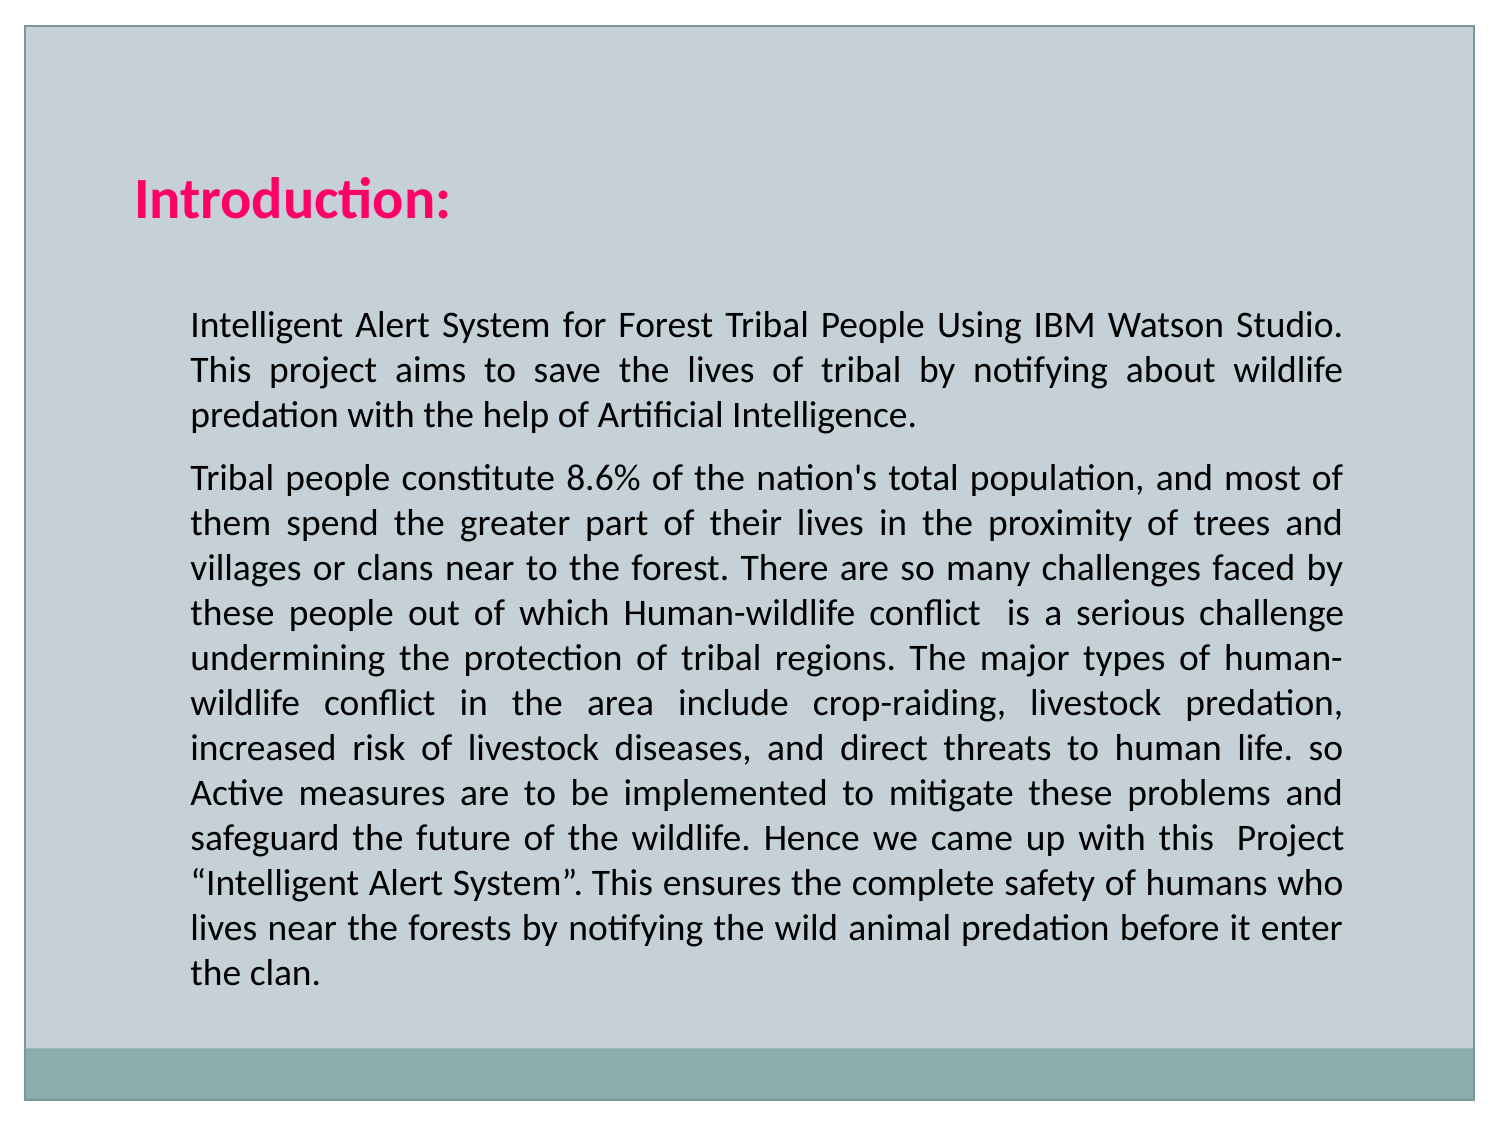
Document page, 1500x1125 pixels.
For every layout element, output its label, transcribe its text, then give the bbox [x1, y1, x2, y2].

text_box Tribal people constitute 8.6% of the nation's total population, and most of them spend the greater part of their lives in the proximity of trees and villages or clans near to the forest. There are so many challenges faced by these people out of which Human-wildlife conflict is a serious challenge undermining the protection of tribal regions. The major types of human-wildlife conflict in the area include crop-raiding, livestock predation, increased risk of livestock diseases, and direct threats to human life. so Active measures are to be implemented to mitigate these problems and safeguard the future of the wildlife. Hence we came up with this Project “Intelligent Alert System”. This ensures the complete safety of humans who lives near the forests by notifying the wild animal predation before it enter the clan. [175, 445, 1360, 1125]
text_box Introduction: [119, 152, 467, 238]
text_box Intelligent Alert System for Forest Tribal People Using IBM Watson Studio. This project aims to save the lives of tribal by notifying about wildlife predation with the help of Artificial Intelligence. [175, 292, 1360, 443]
